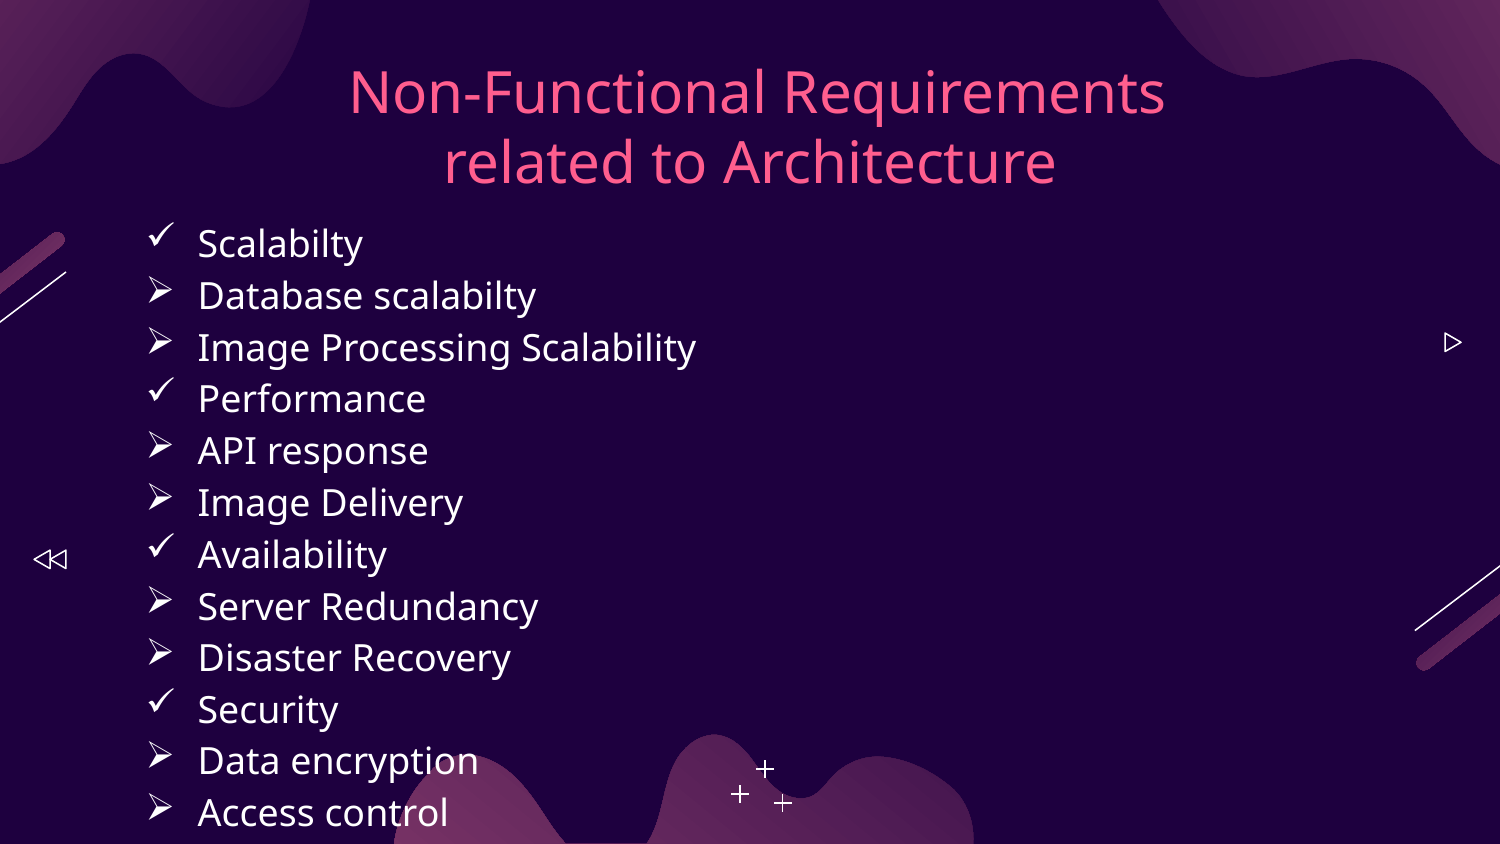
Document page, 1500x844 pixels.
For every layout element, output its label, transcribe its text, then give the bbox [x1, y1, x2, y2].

title Non-Functional Requirements related to Architecture [289, 12, 1211, 238]
subtitle Scalabilty Database scalabilty Image Processing Scalability Performance API response Image Delivery Availability Server Redundancy Disaster Recovery Security Data encryption Access control [107, 440, 1029, 556]
